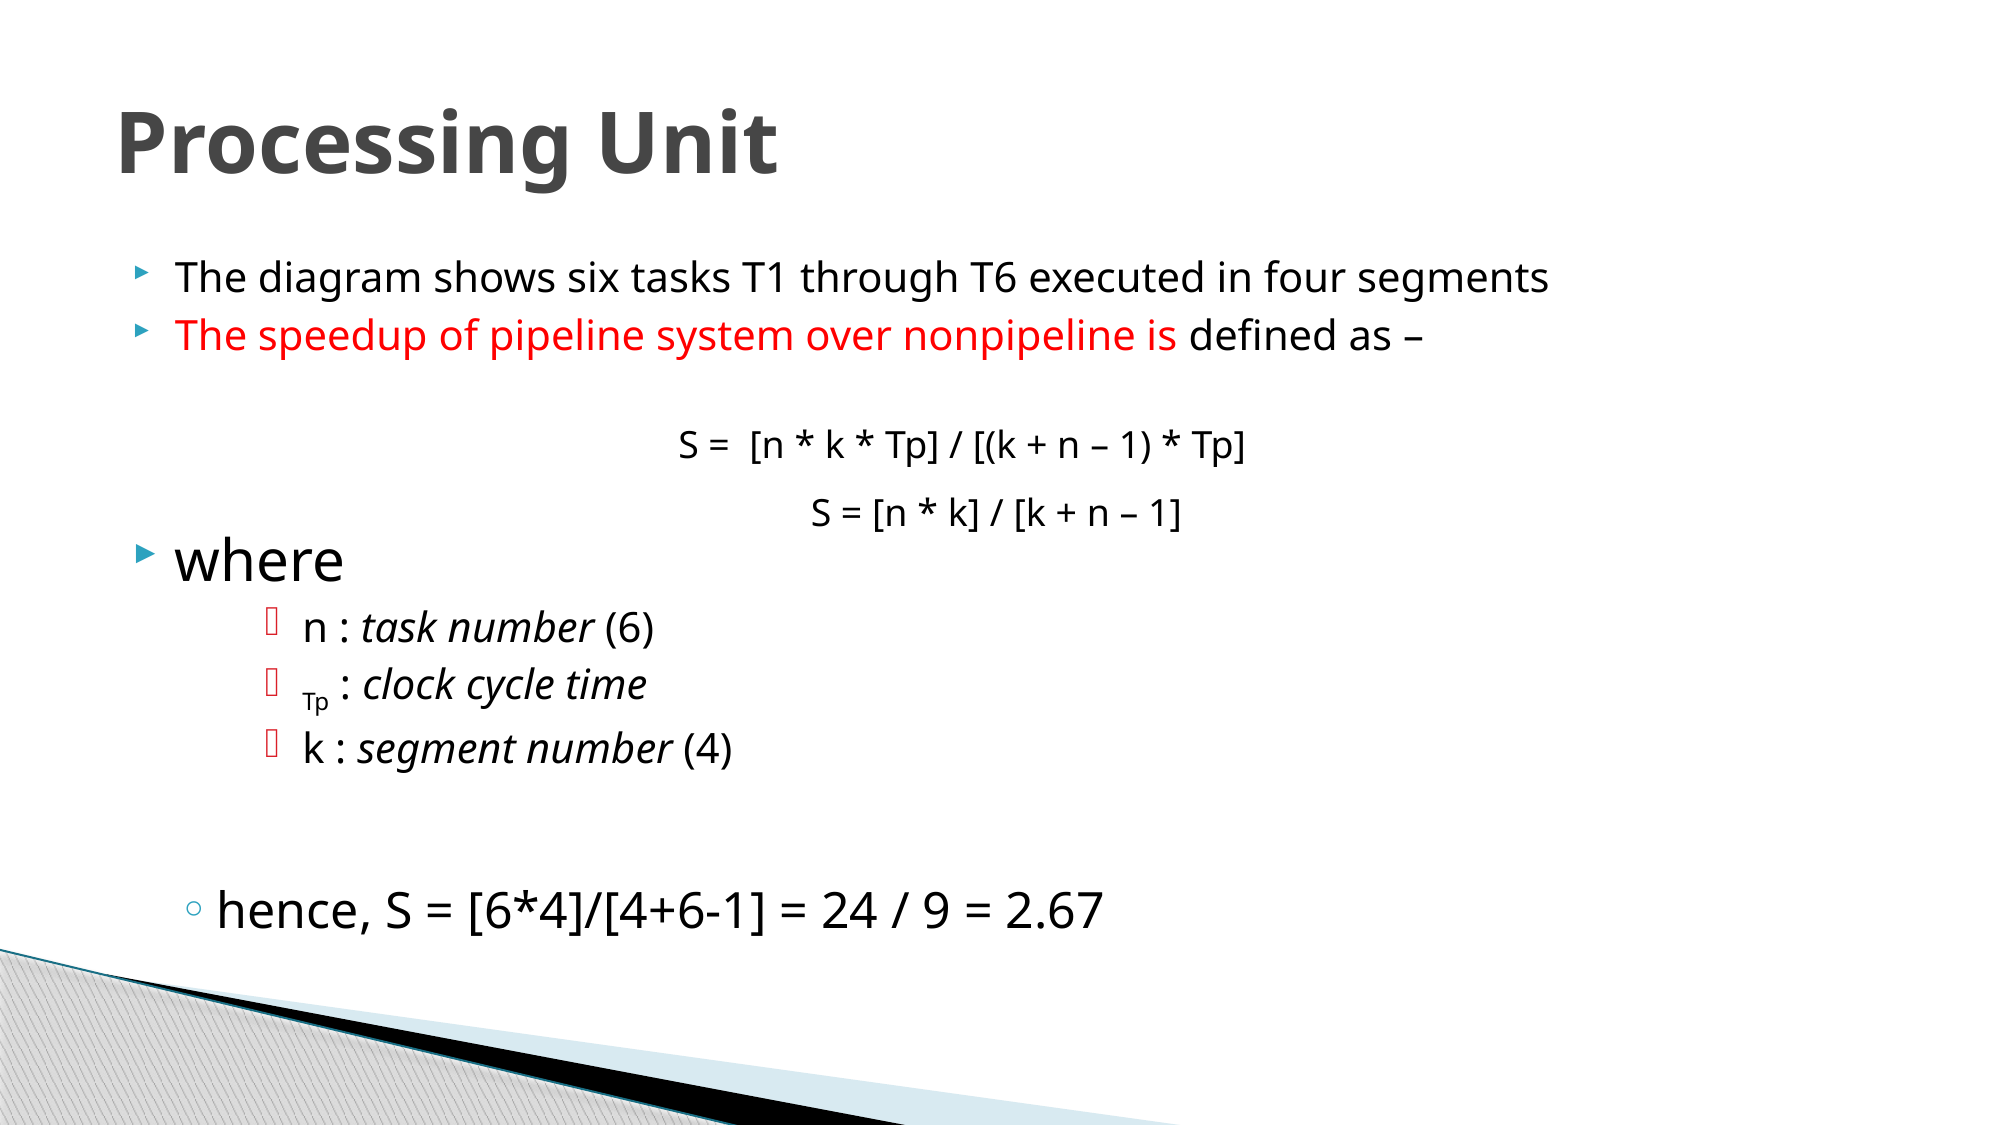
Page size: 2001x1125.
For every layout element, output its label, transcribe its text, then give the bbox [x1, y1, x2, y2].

text_box S = [n * k * Tp] / [(k + n – 1) * Tp] S = [n * k] / [k + n – 1] [608, 368, 1317, 564]
title Processing Unit [99, 45, 1900, 233]
list The diagram shows six tasks T1 through T6 executed in four segments The speedup of pipeline system over nonpipeline is defined as – where n : task number (6) Tp : clock cycle time k : segment number (4) hence, S = [6*4]/[4+6-1] = 24 / 9 = 2.67 [99, 243, 1900, 986]
